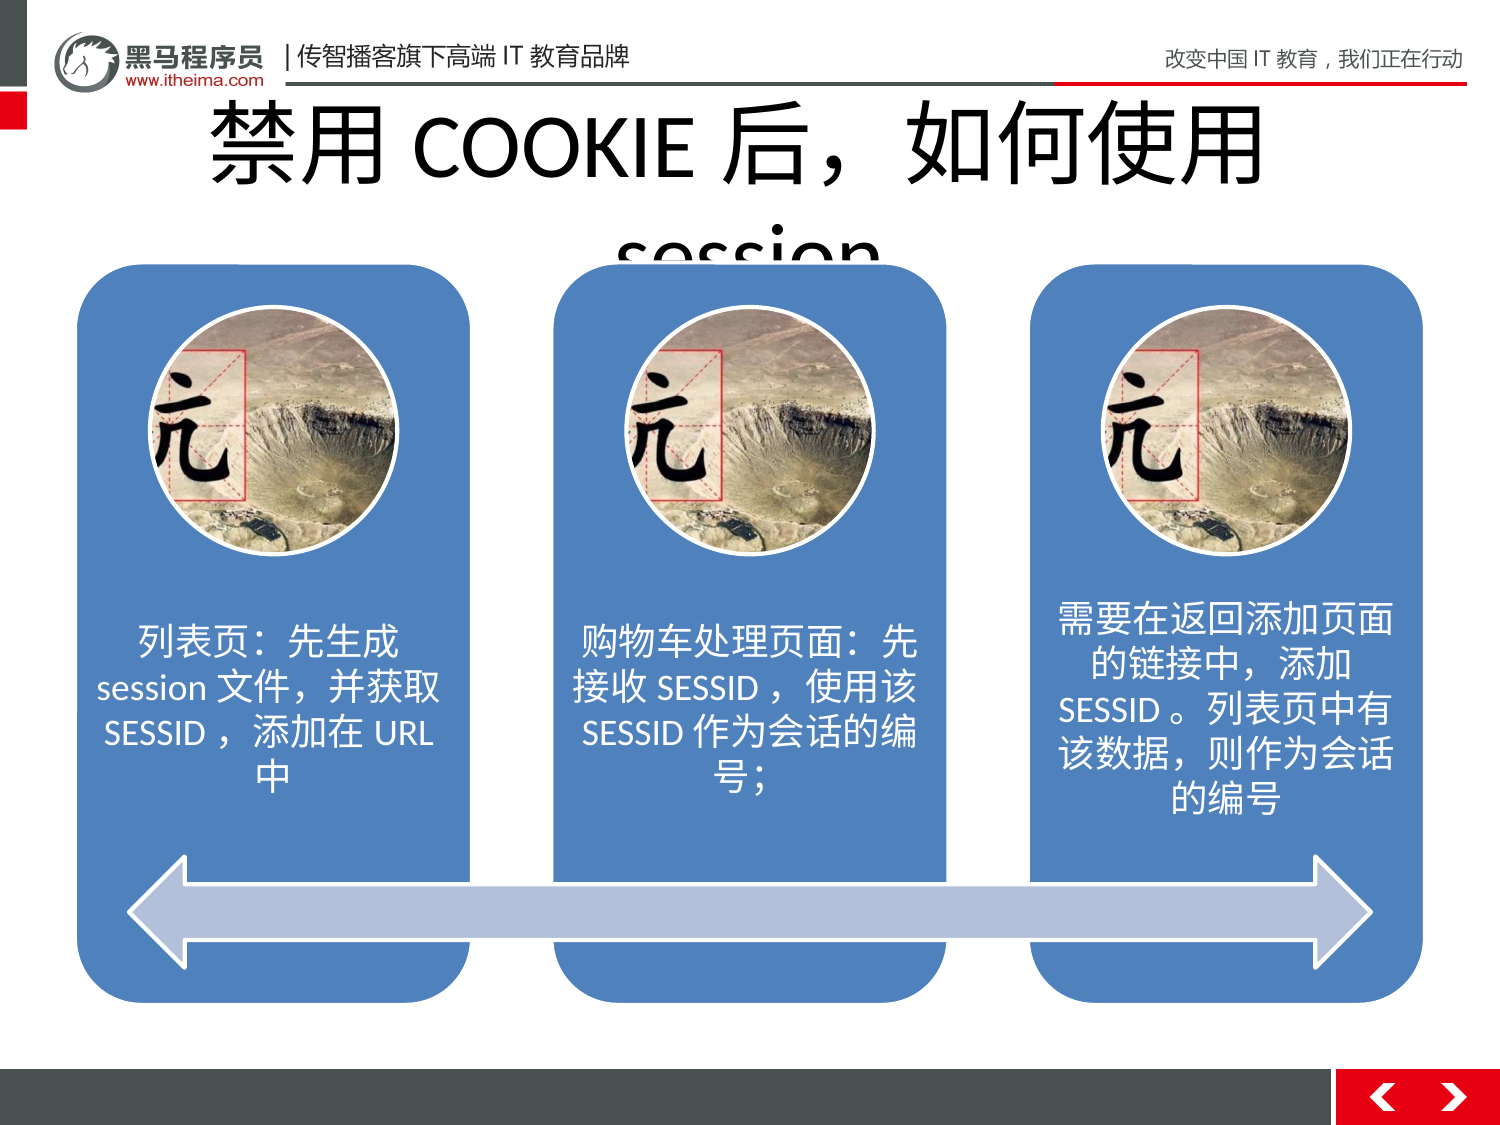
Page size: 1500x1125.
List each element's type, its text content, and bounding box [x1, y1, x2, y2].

picture [0, 0, 1500, 1125]
title 禁用COOKIE后，如何使用session [75, 78, 1425, 261]
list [74, 262, 1426, 1006]
